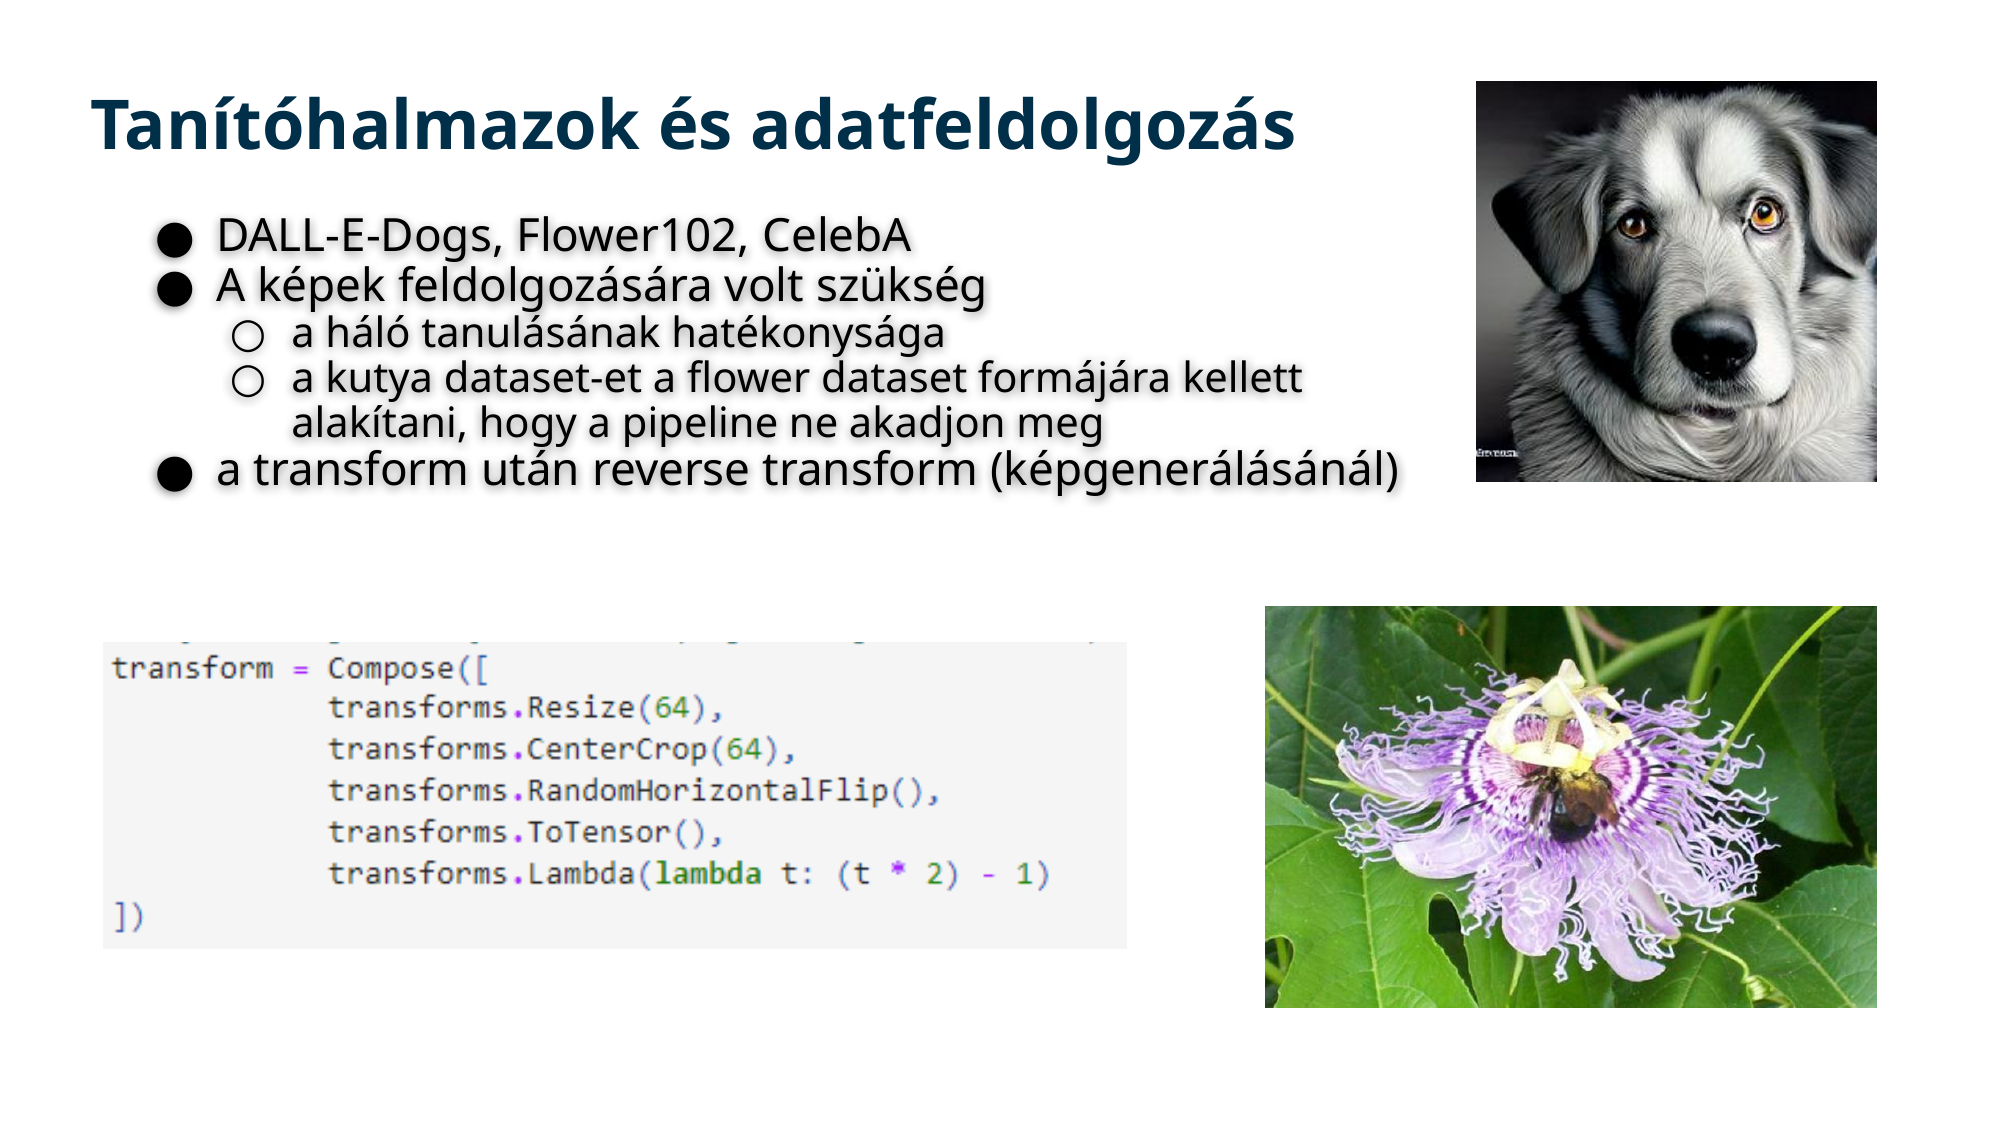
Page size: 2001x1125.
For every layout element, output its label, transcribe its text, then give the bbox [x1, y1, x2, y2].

picture [1265, 605, 1877, 1008]
title Tanítóhalmazok és adatfeldolgozás [38, 59, 1764, 278]
picture [103, 642, 1127, 949]
picture [1476, 81, 1877, 483]
list DALL-E-Dogs, Flower102, CelebA A képek feldolgozására volt szükség a háló tanulásának hatékonysága a kutya dataset-et a flower dataset formájára kellett alakítani, hogy a pipeline ne akadjon meg a transform után reverse transform (képgenerálásánál) [126, 204, 1446, 1014]
